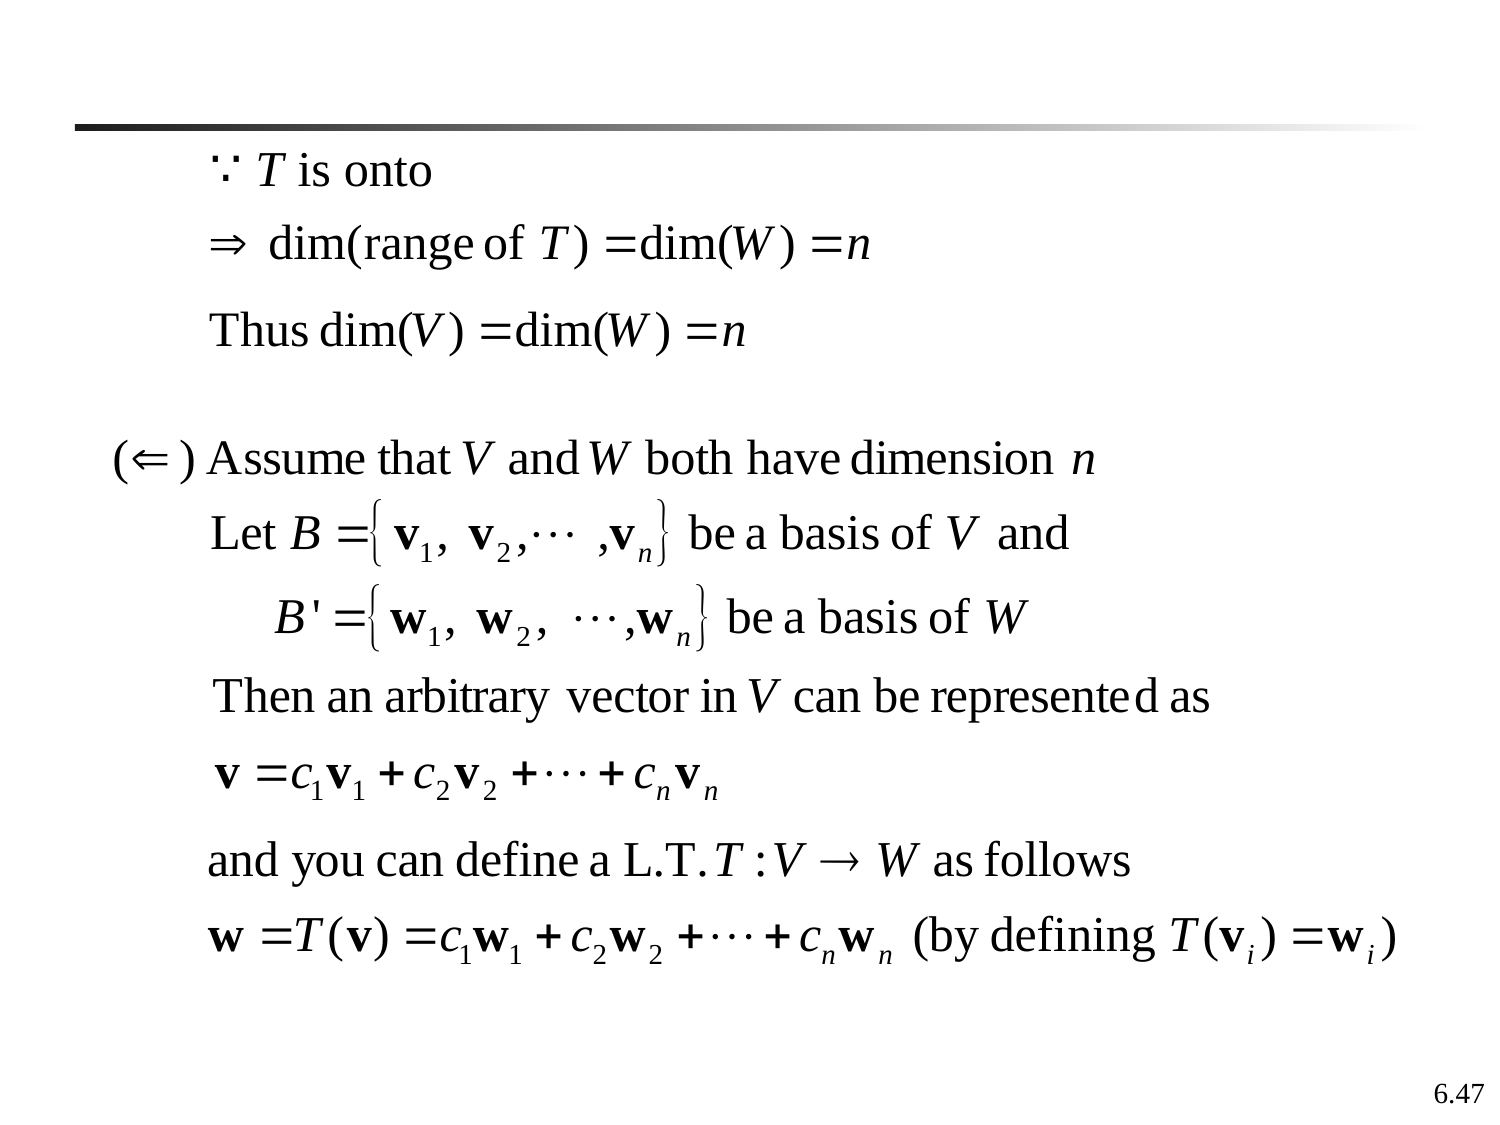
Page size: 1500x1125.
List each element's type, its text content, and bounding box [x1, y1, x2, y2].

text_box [210, 140, 442, 200]
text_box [205, 667, 1231, 811]
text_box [199, 831, 1409, 975]
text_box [206, 219, 875, 276]
slide_number 6.47 [1406, 1066, 1500, 1125]
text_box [205, 307, 751, 364]
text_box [105, 429, 1105, 496]
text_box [202, 495, 1082, 663]
